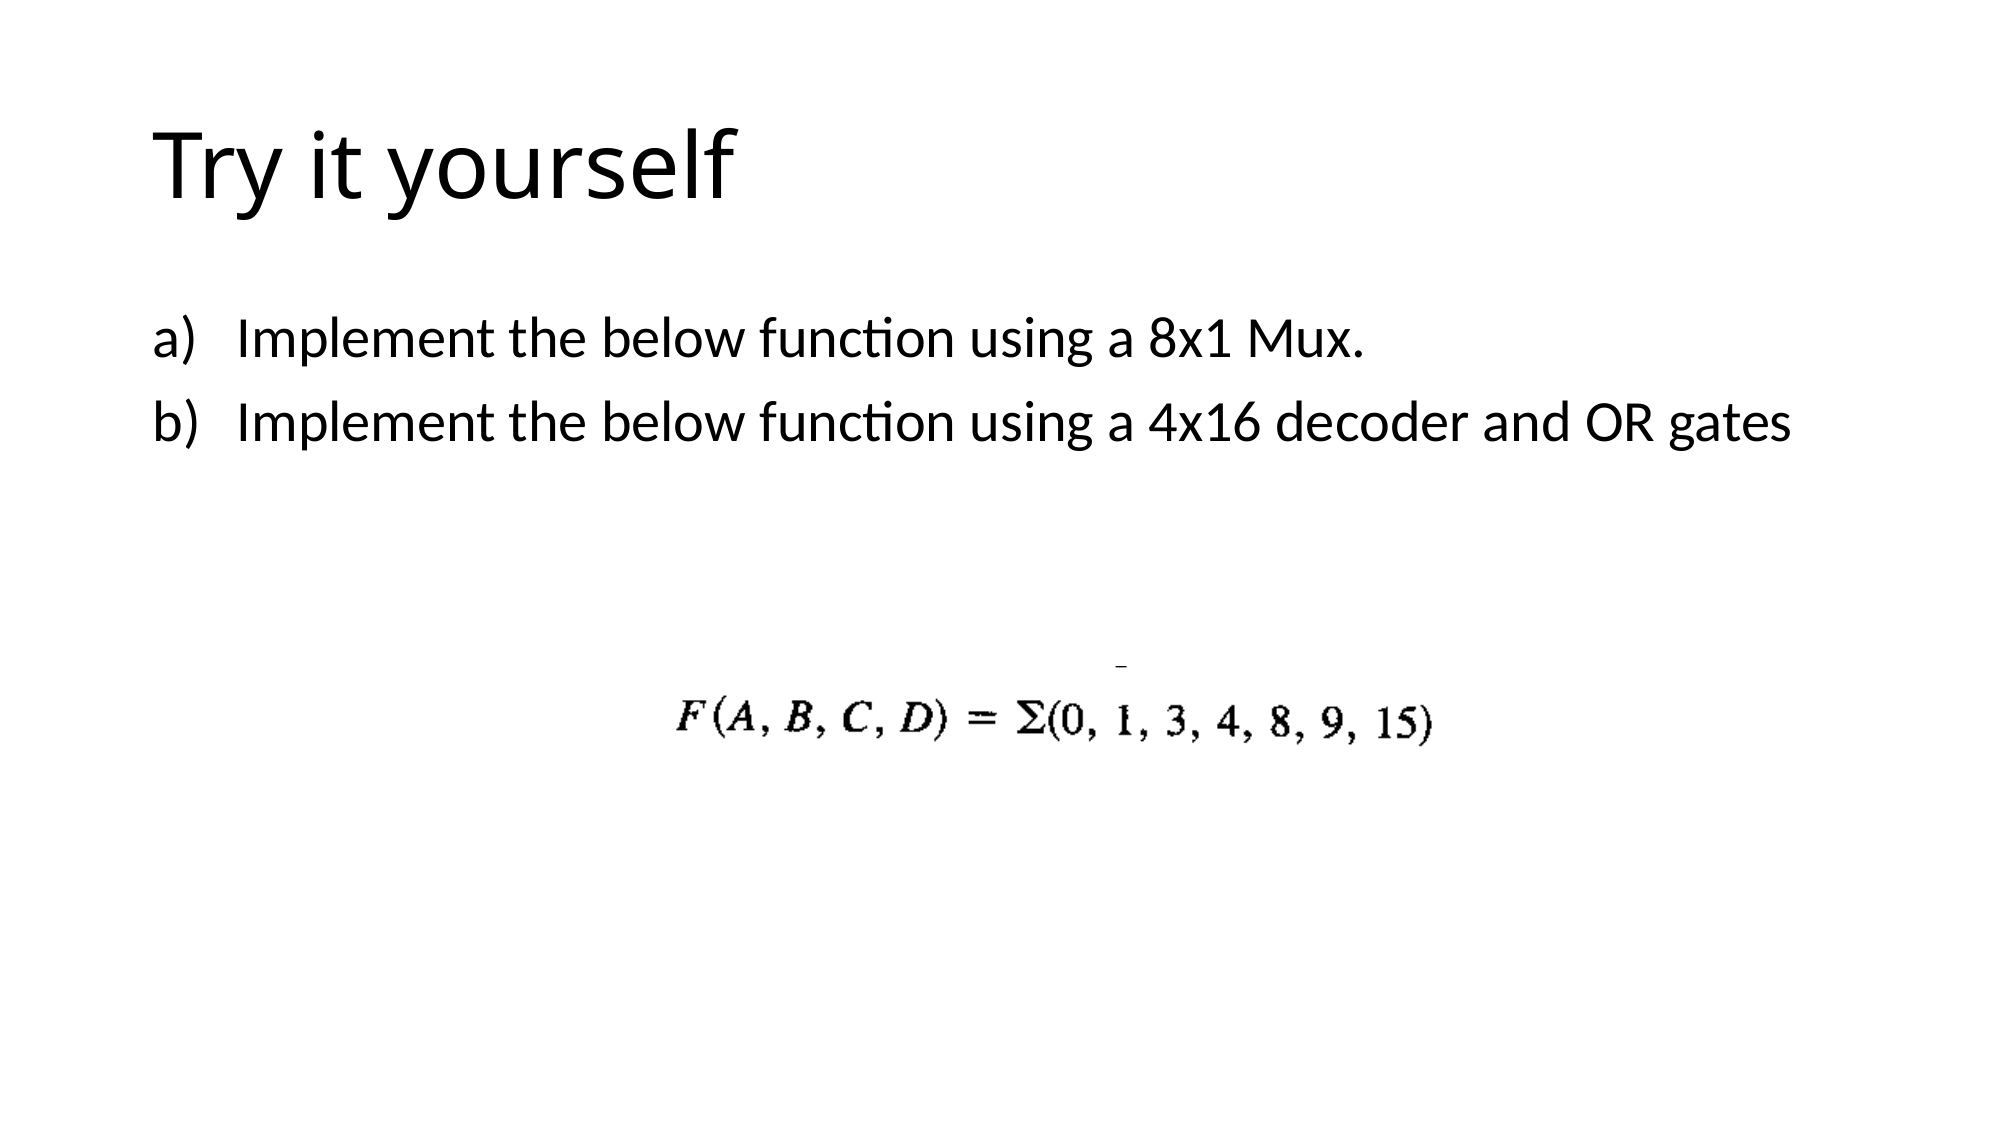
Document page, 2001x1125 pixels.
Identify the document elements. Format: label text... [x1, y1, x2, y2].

picture [599, 666, 1474, 762]
list Implement the below function using a 8x1 Mux. Implement the below function using a 4x16 decoder and OR gates [137, 299, 1863, 1014]
title Try it yourself [137, 59, 1863, 278]
